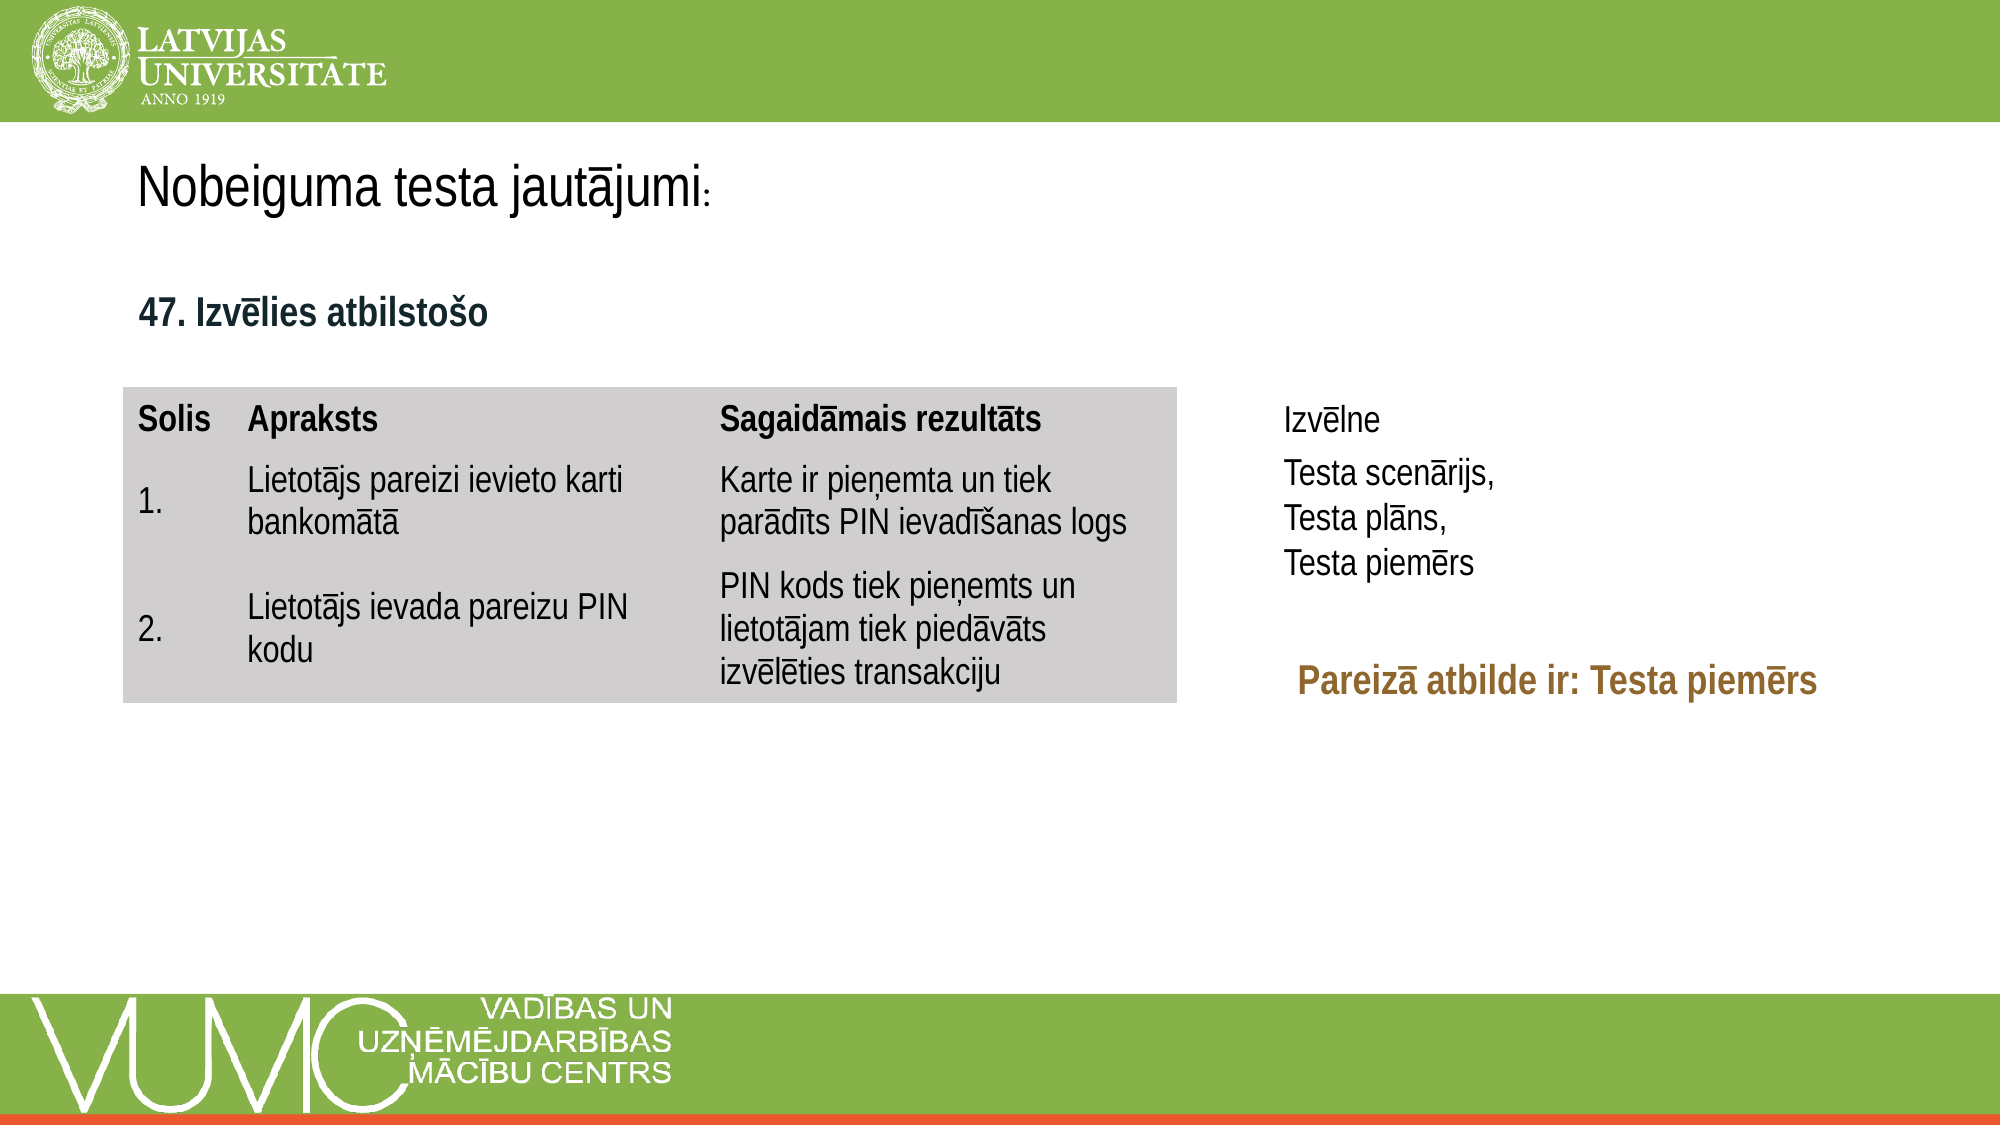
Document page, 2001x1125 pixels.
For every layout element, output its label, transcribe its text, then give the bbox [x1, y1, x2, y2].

table_cell 2. [123, 553, 232, 703]
table_cell 1. [123, 448, 232, 553]
table_cell Lietotājs ievada pareizu PIN kodu [232, 553, 705, 703]
table_header Apraksts [232, 387, 705, 448]
text_box Nobeiguma testa jautājumi: [122, 140, 758, 226]
text_box Izvēlne [1268, 387, 1558, 448]
table_cell Lietotājs pareizi ievieto karti bankomātā [232, 448, 705, 553]
table_header Sagaidāmais rezultāts [705, 387, 1177, 448]
text_box Testa scenārijs, Testa plāns, Testa piemērs [1268, 448, 1558, 591]
text_box Pareizā atbilde ir: Testa piemērs [1282, 645, 1834, 711]
table_cell PIN kods tiek pieņemts un lietotājam tiek piedāvāts izvēlēties transakciju [705, 553, 1177, 703]
table_header Solis [123, 387, 232, 448]
table_cell Karte ir pieņemta un tiek parādīts PIN ievadīšanas logs [705, 448, 1177, 553]
picture [31, 993, 671, 1113]
text_box 47. Izvēlies atbilstošo [123, 285, 505, 387]
